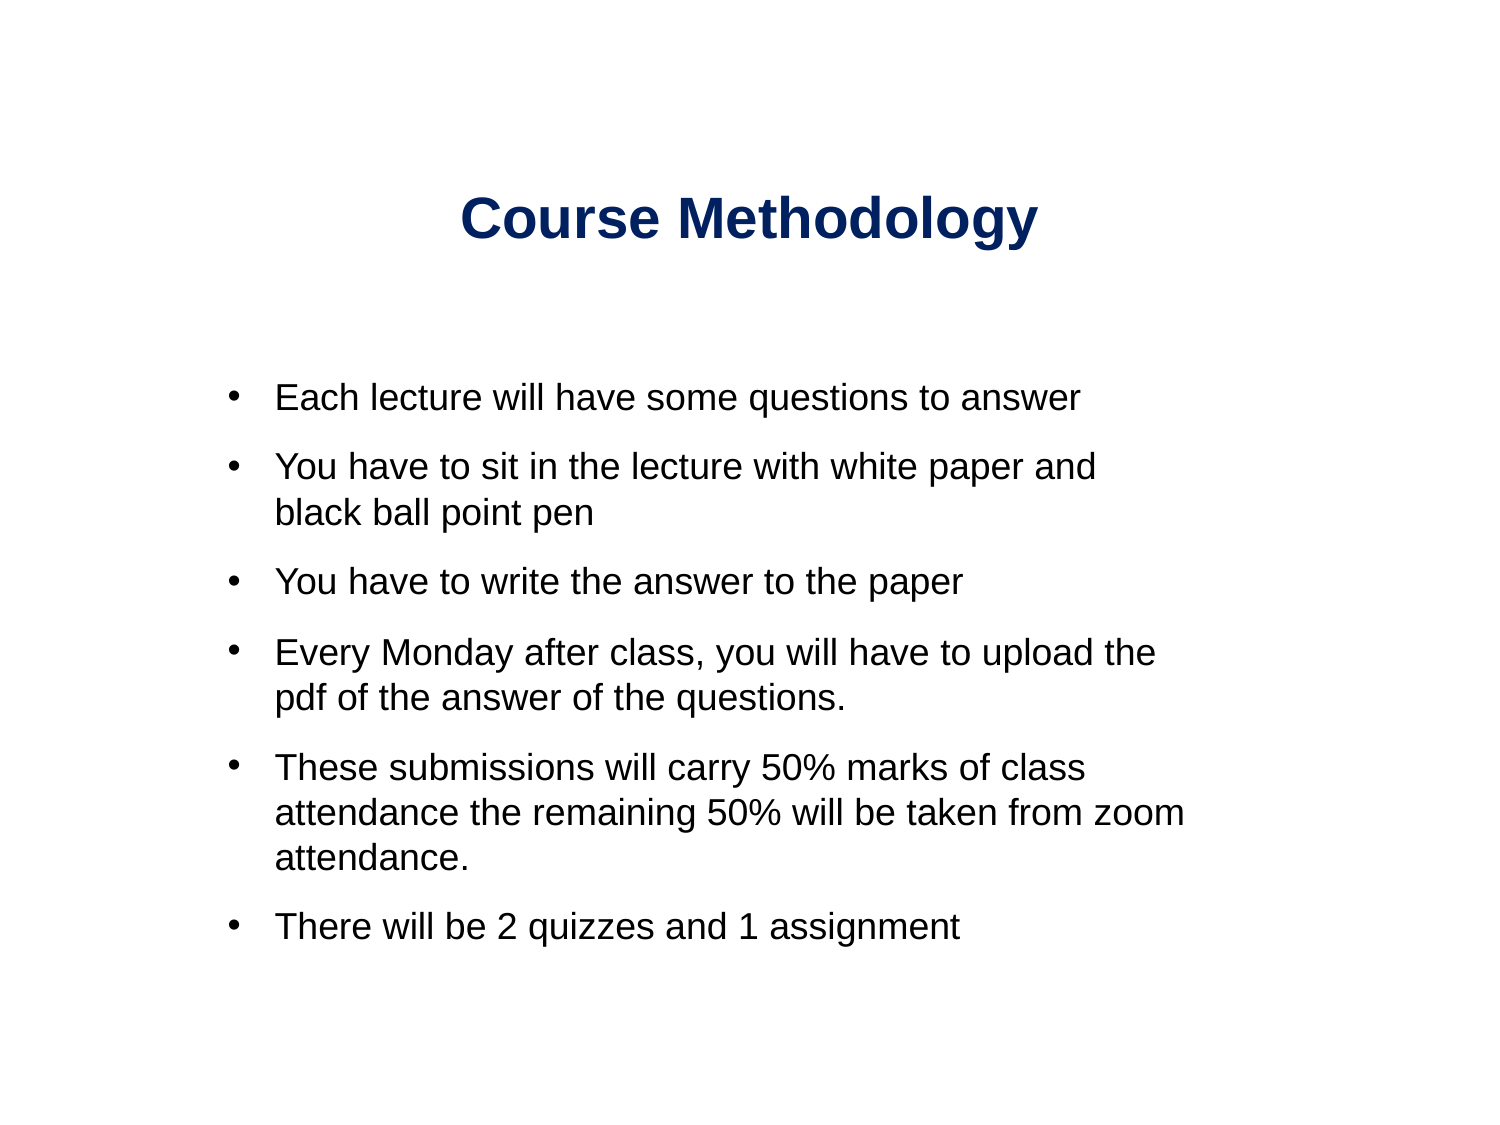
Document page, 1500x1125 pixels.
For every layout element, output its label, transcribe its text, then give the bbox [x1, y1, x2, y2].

text_box Each lecture will have some questions to answer You have to sit in the lecture with white paper and black ball point pen You have to write the answer to the paper Every Monday after class, you will have to upload the pdf of the answer of the questions. These submissions will carry 50% marks of class attendance the remaining 50% will be taken from zoom attendance. There will be 2 quizzes and 1 assignment [213, 365, 1209, 955]
title Course Methodology [112, 173, 1388, 259]
